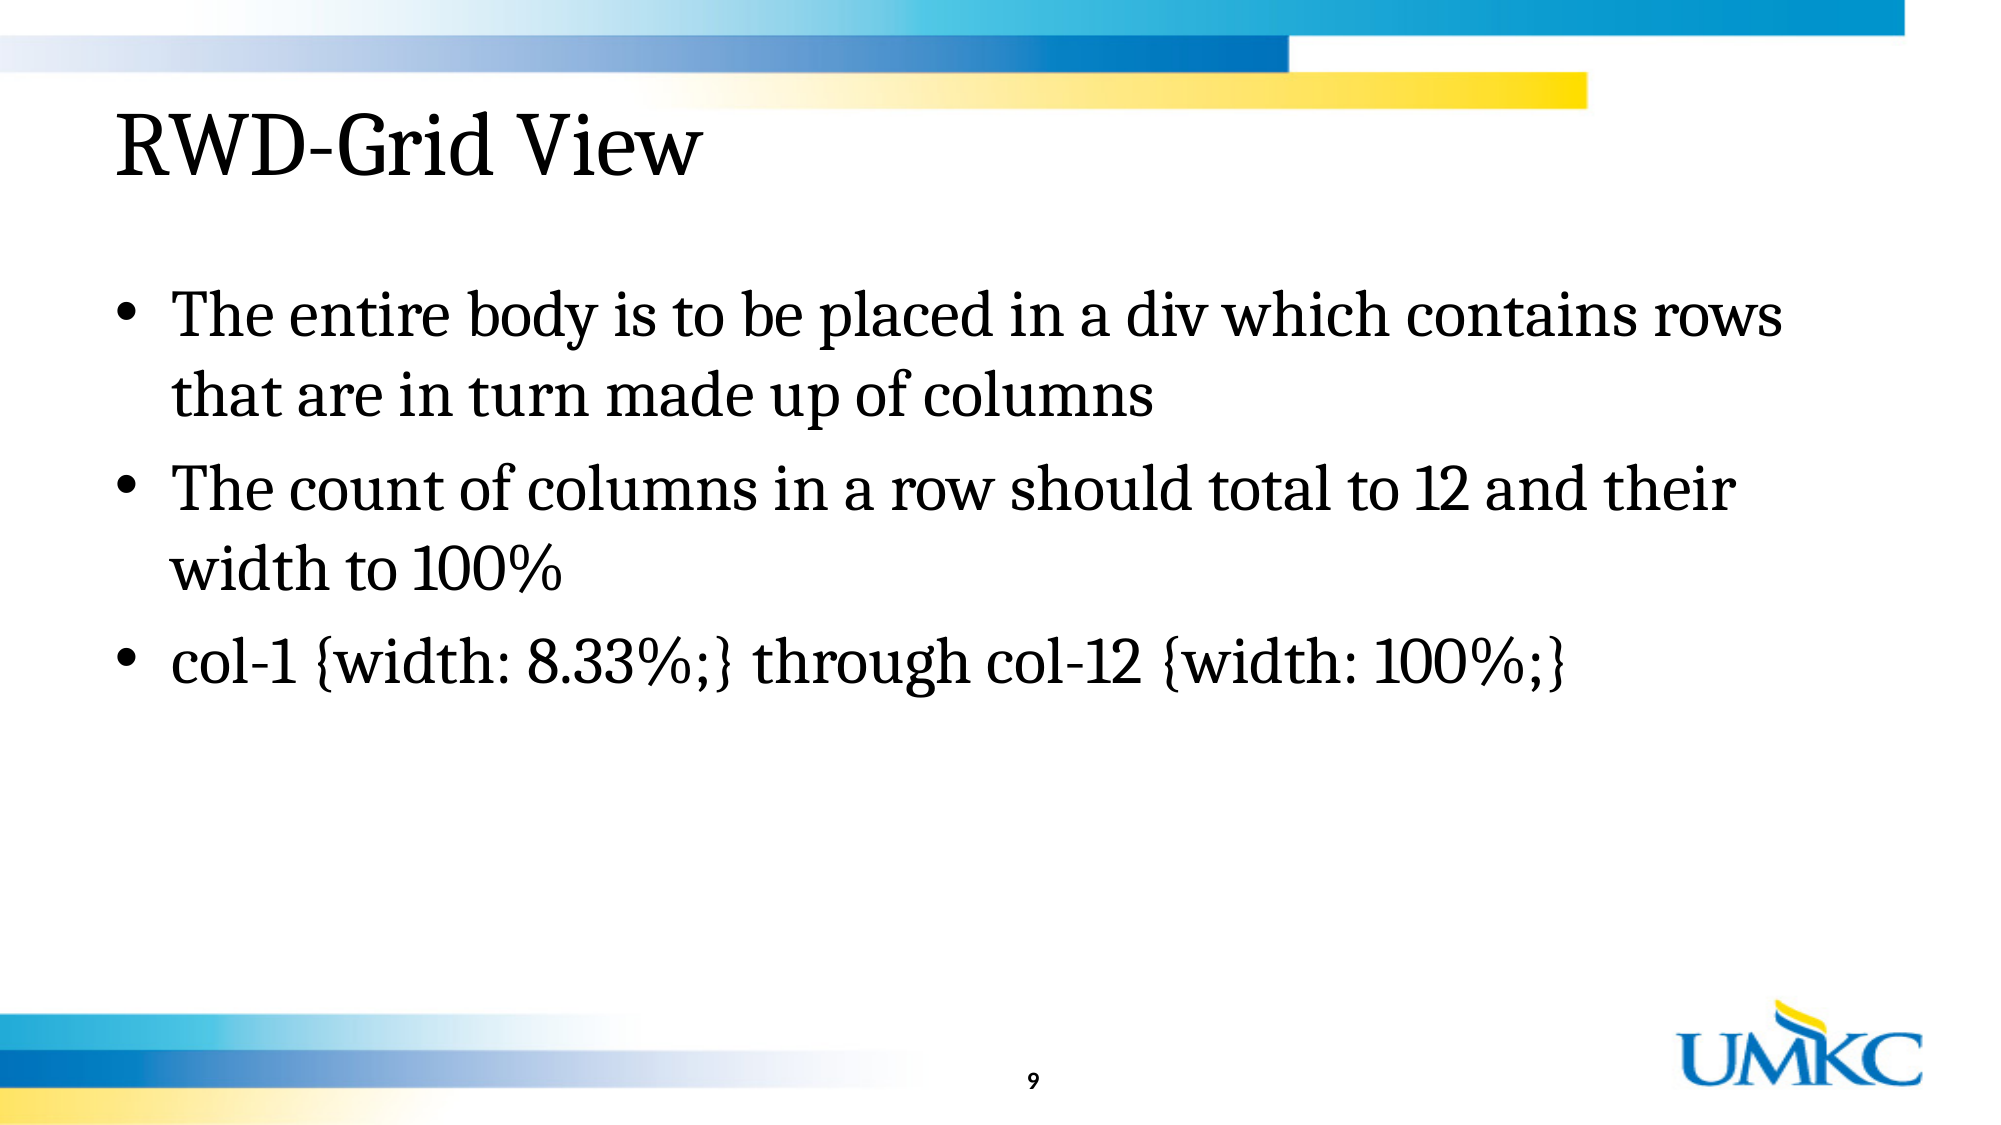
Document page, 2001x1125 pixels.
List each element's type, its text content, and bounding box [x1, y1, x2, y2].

slide_number 9 [800, 1050, 1267, 1110]
picture [0, 0, 2001, 1125]
list The entire body is to be placed in a div which contains rows that are in turn made up of columns The count of columns in a row should total to 12 and their width to 100% col-1 {width: 8.33%;} through col-12 {width: 100%;} [99, 262, 1900, 1005]
title RWD-Grid View [99, 45, 1900, 233]
